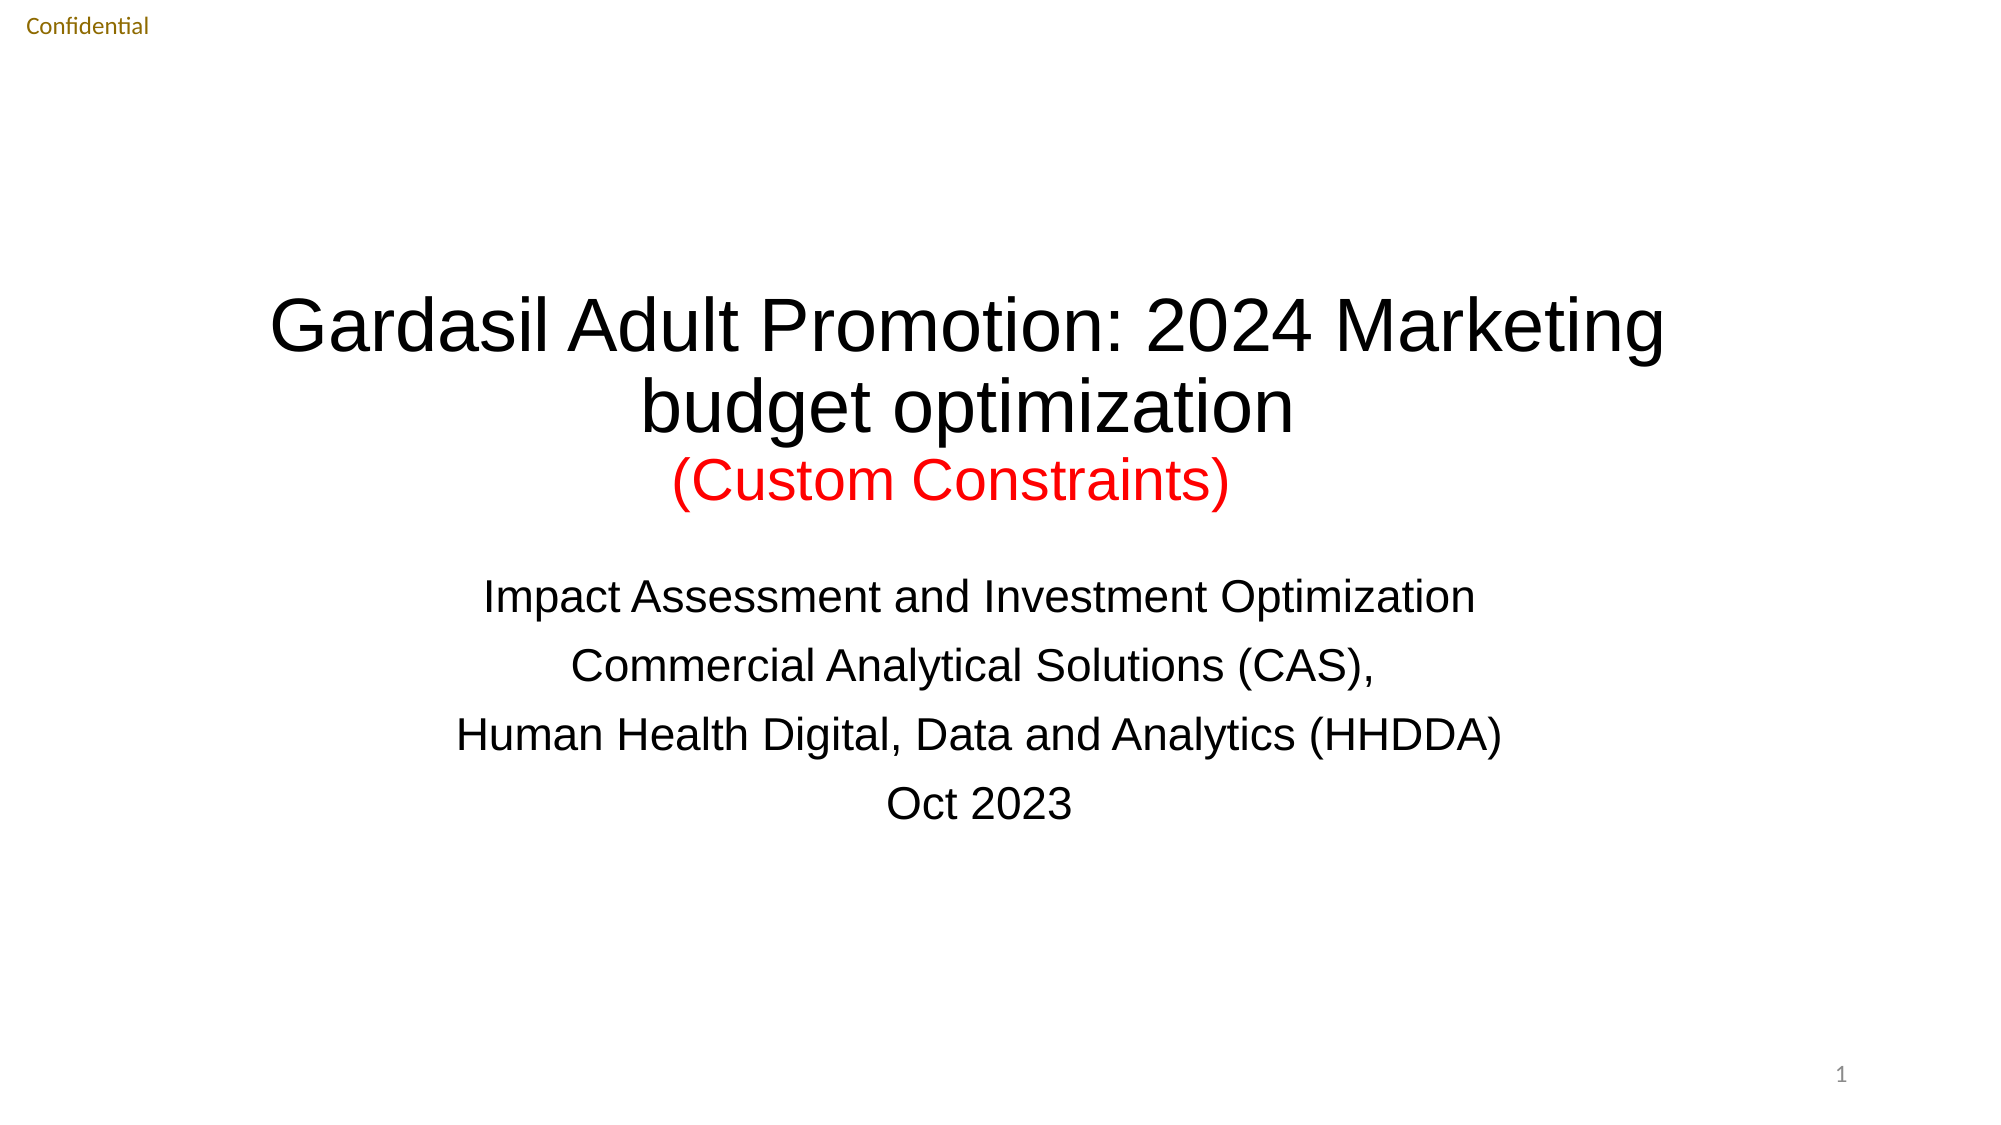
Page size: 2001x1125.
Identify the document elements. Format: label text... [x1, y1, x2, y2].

subtitle Impact Assessment and Investment Optimization Commercial Analytical Solutions (CAS), Human Health Digital, Data and Analytics (HHDDA) Oct 2023 [229, 565, 1730, 838]
slide_number 1 [1412, 1042, 1863, 1103]
title Gardasil Adult Promotion: 2024 Marketing budget optimization (Custom Constraints) [151, 276, 1785, 521]
